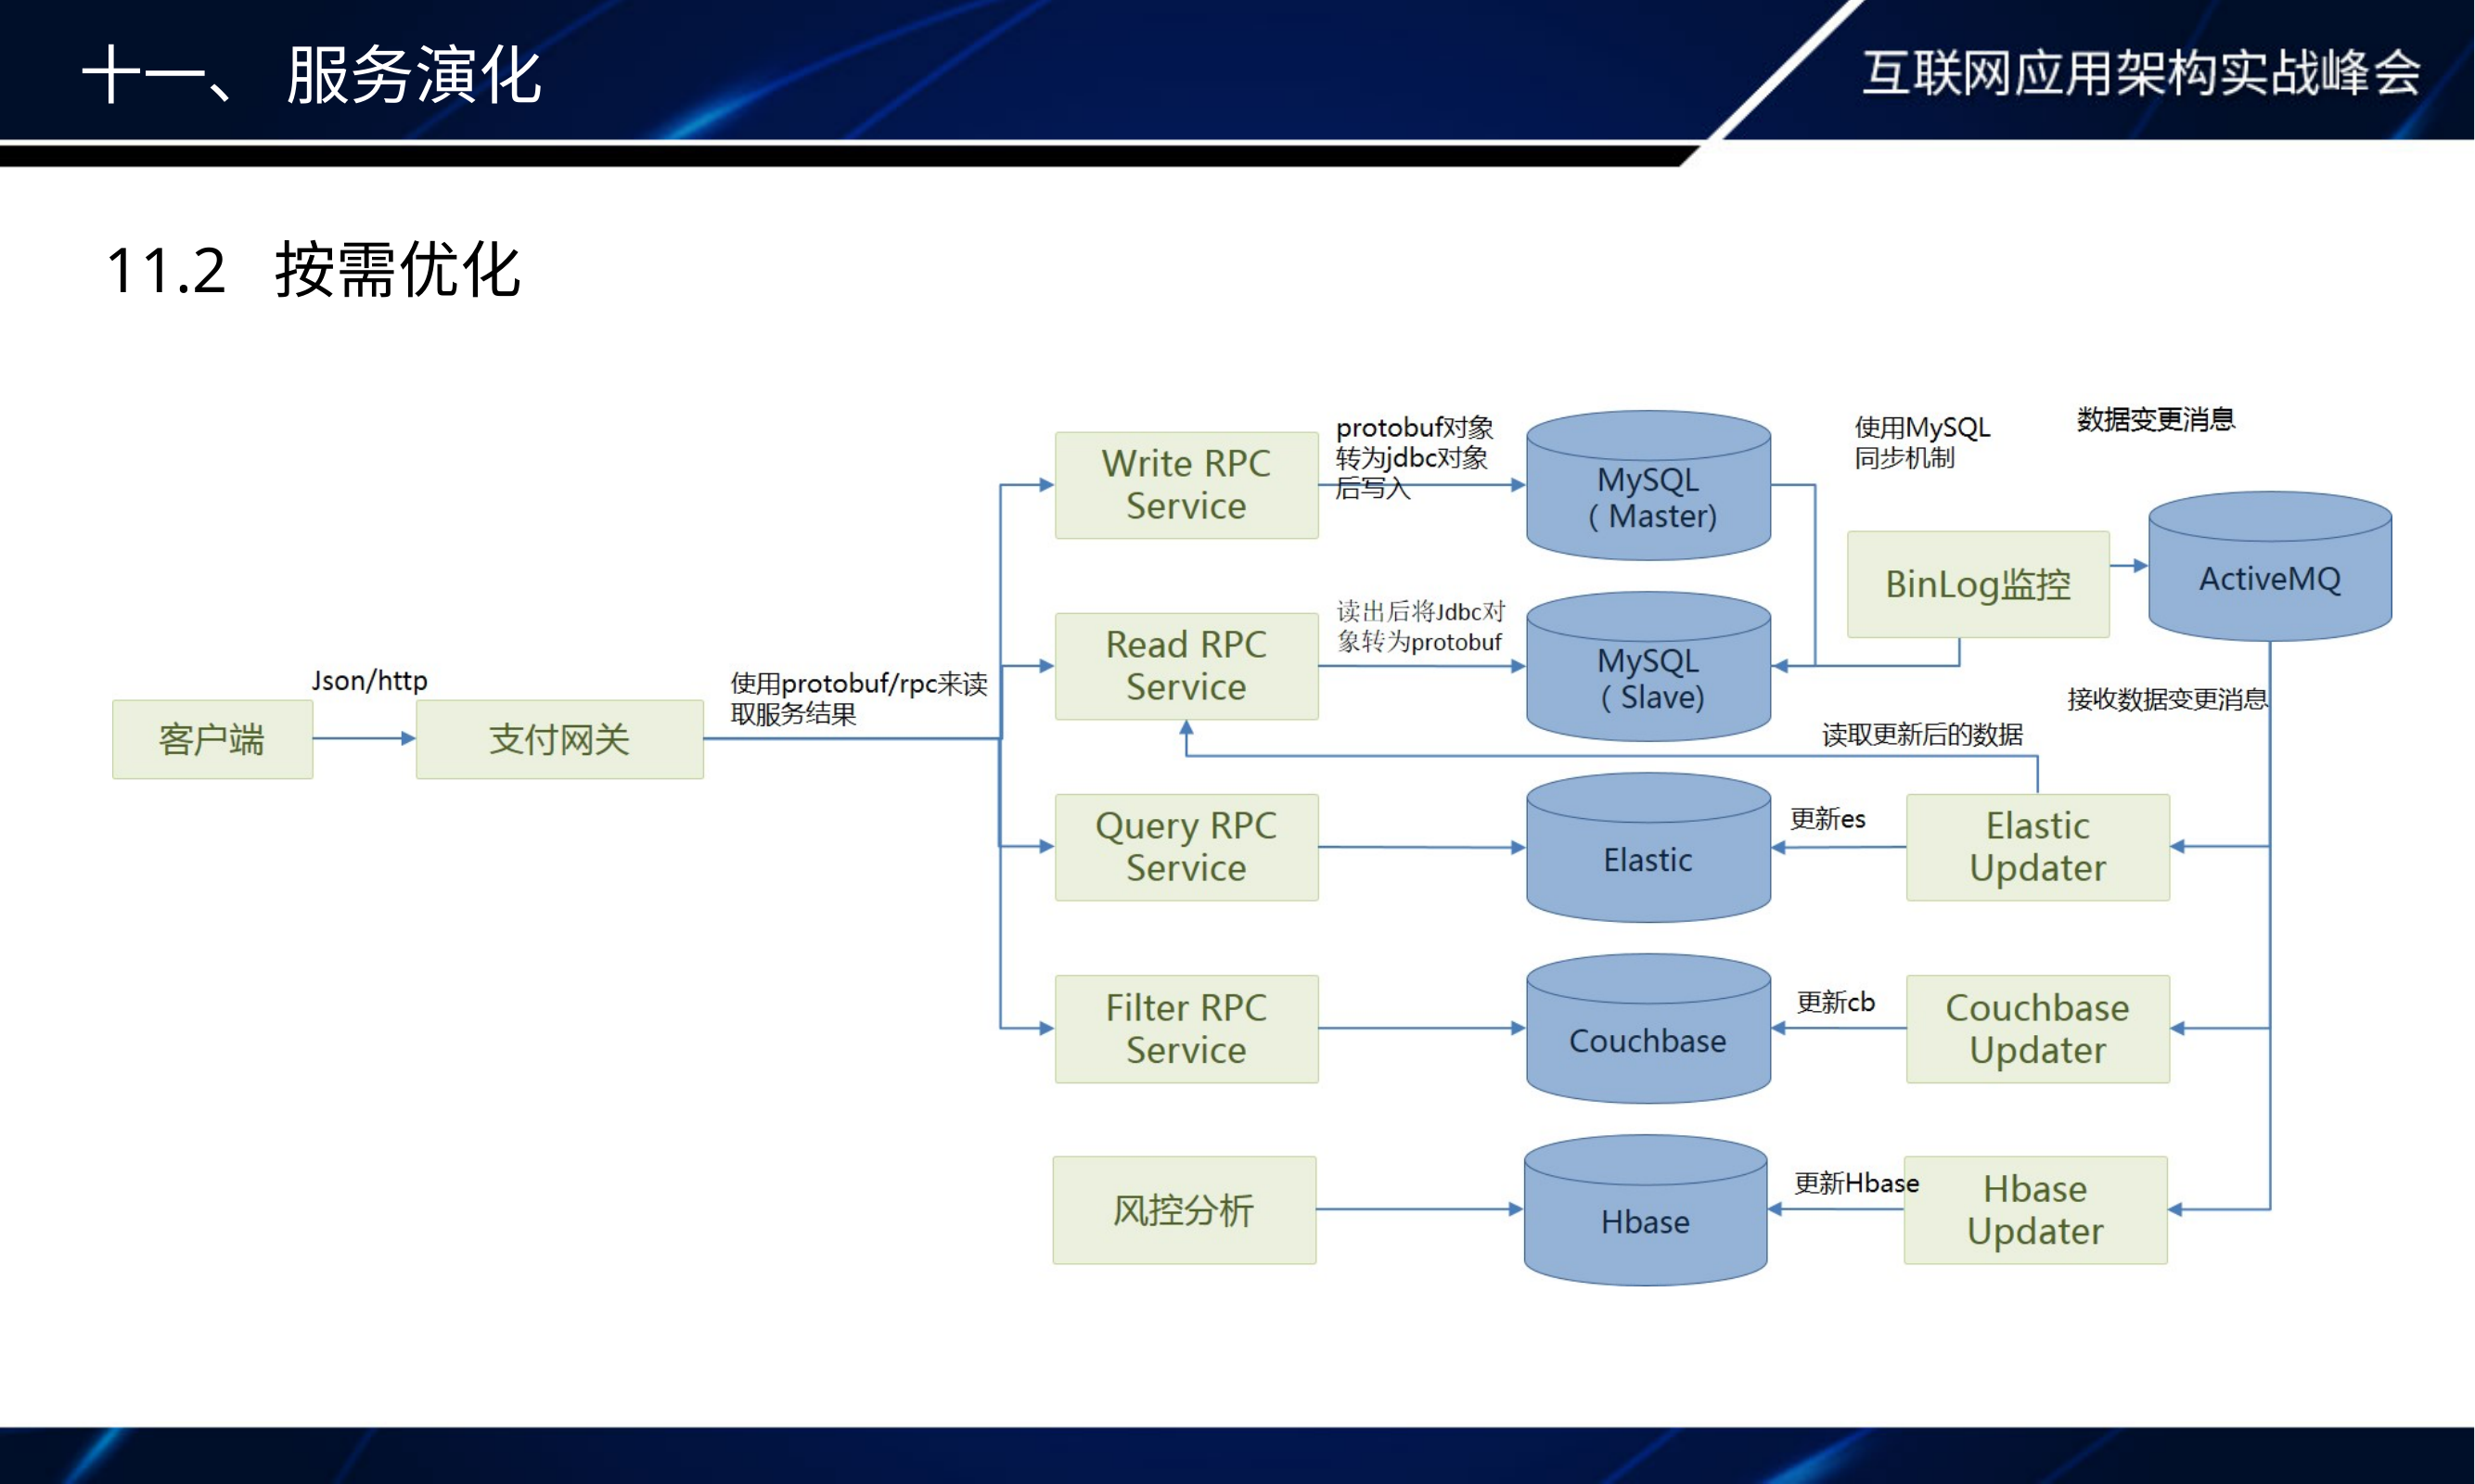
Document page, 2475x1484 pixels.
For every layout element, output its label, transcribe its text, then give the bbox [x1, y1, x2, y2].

title 十一、 服务演化 [55, 31, 1479, 125]
picture [0, 0, 2475, 1484]
text_box 11.2 按需优化 [90, 224, 536, 312]
